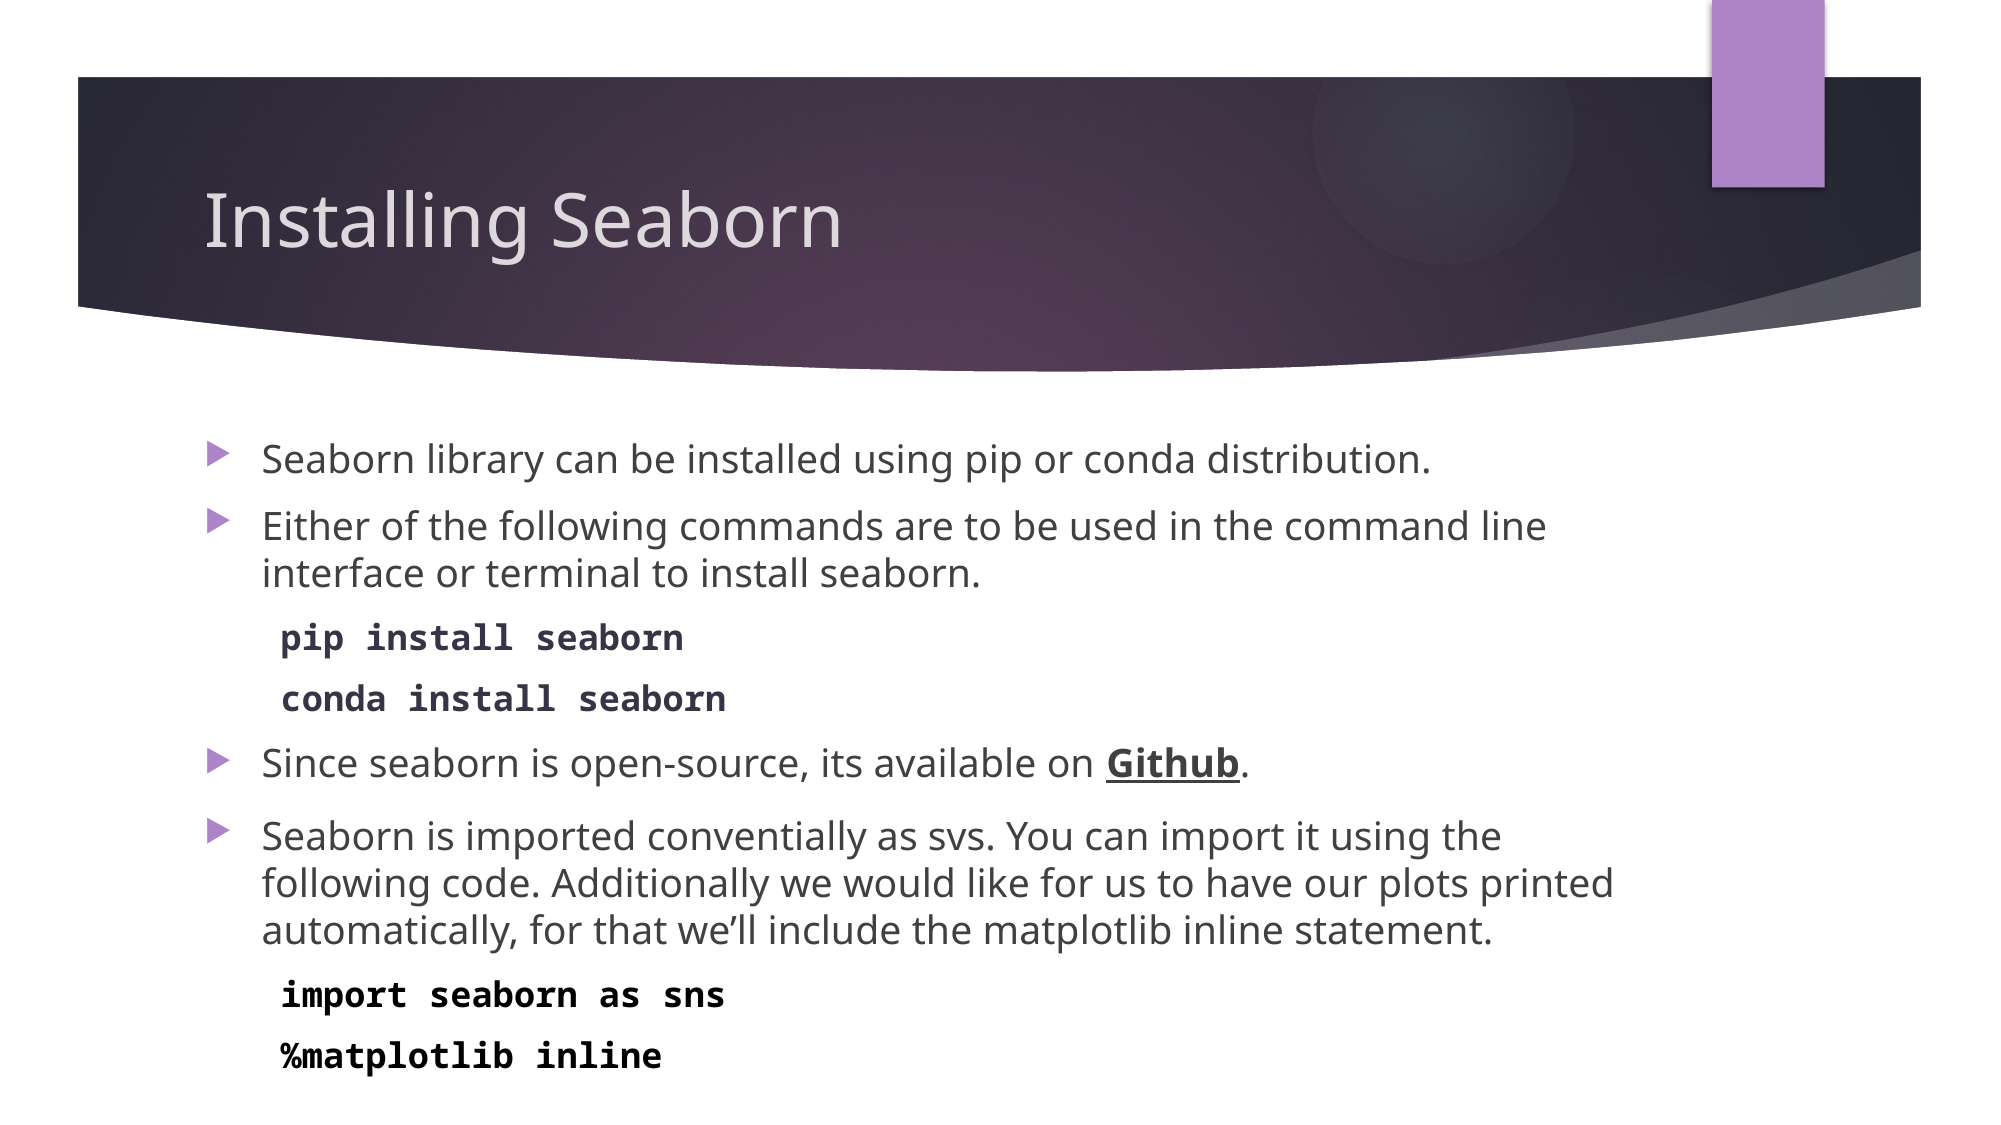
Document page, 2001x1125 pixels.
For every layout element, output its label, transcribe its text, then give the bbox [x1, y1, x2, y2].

list Seaborn library can be installed using pip or conda distribution. Either of the following commands are to be used in the command line interface or terminal to install seaborn. pip install seaborn conda install seaborn Since seaborn is open-source, its available on Github. Seaborn is imported conventially as svs. You can import it using the following code. Additionally we would like for us to have our plots printed automatically, for that we’ll include the matplotlib inline statement. import seaborn as sns %matplotlib inline [189, 427, 1638, 1125]
title Installing Seaborn [189, 159, 1627, 276]
